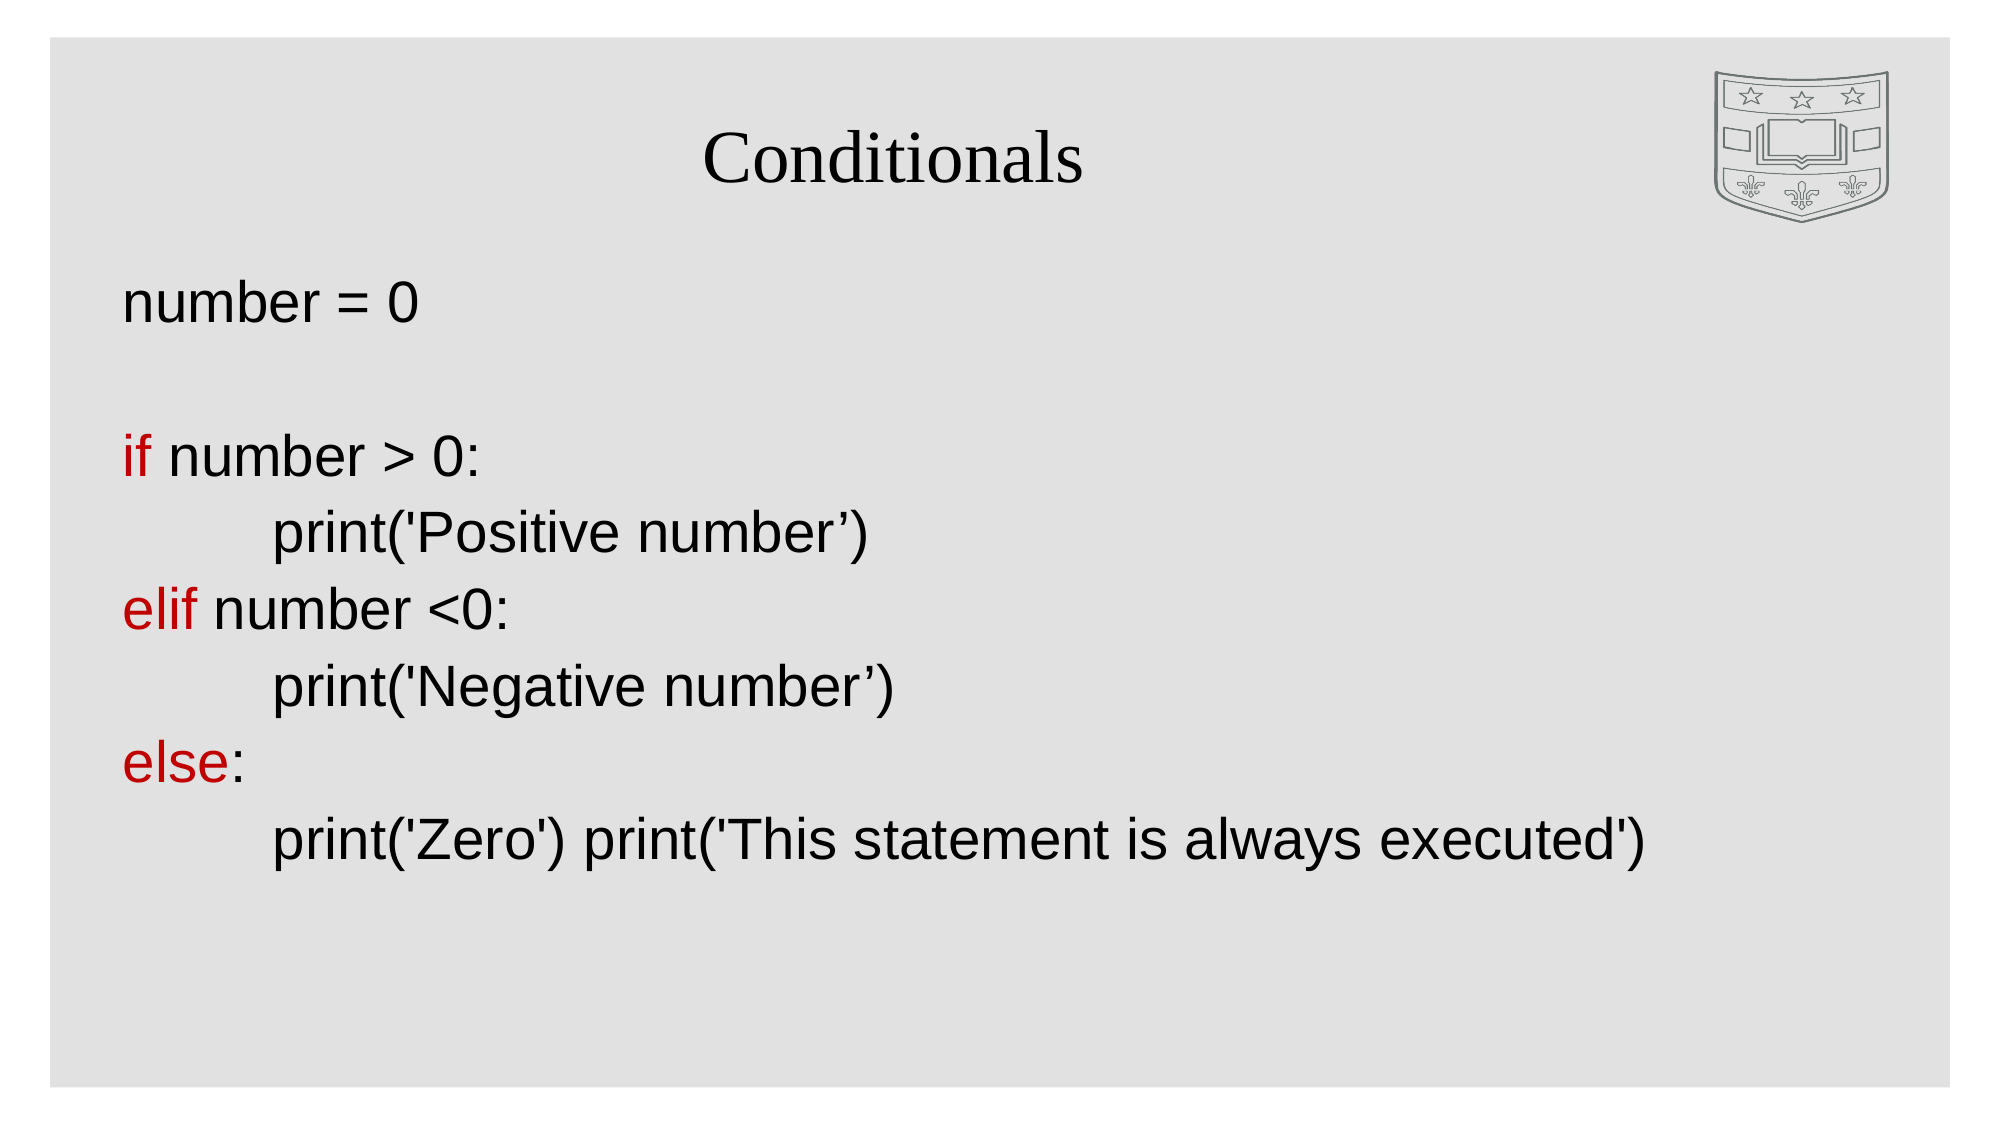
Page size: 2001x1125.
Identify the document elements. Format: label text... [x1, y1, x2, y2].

title Conditionals [102, 71, 1686, 233]
picture [1714, 71, 1889, 223]
list number = 0 if number > 0: print('Positive number’) elif number <0: print('Negative number’) else: print('Zero') print('This statement is always executed') [108, 262, 1889, 1047]
